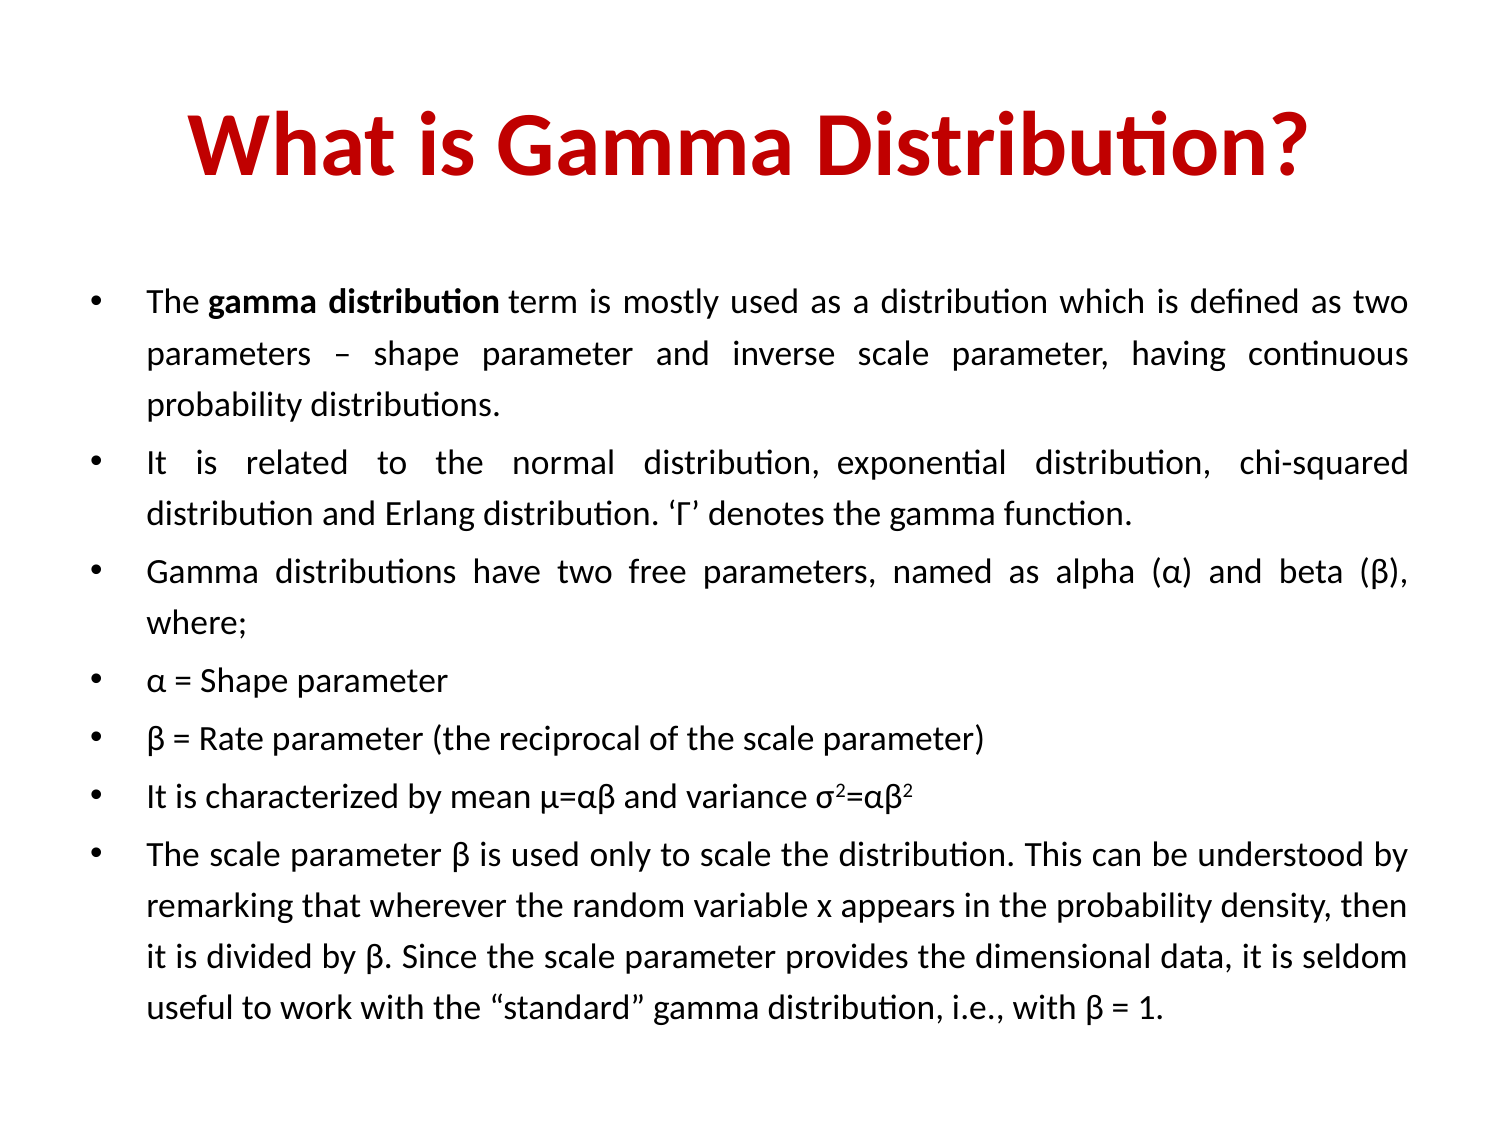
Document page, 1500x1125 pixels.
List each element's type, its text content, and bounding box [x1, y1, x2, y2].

title What is Gamma Distribution? [75, 45, 1425, 233]
list The gamma distribution term is mostly used as a distribution which is defined as two parameters – shape parameter and inverse scale parameter, having continuous probability distributions. It is related to the normal distribution, exponential distribution, chi-squared distribution and Erlang distribution. ‘Γ’ denotes the gamma function. Gamma distributions have two free parameters, named as alpha (α) and beta (β), where; α = Shape parameter β = Rate parameter (the reciprocal of the scale parameter) It is characterized by mean µ=αβ and variance σ2=αβ2 The scale parameter β is used only to scale the distribution. This can be understood by remarking that wherever the random variable x appears in the probability density, then it is divided by β. Since the scale parameter provides the dimensional data, it is seldom useful to work with the “standard” gamma distribution, i.e., with β = 1. [75, 262, 1425, 1005]
